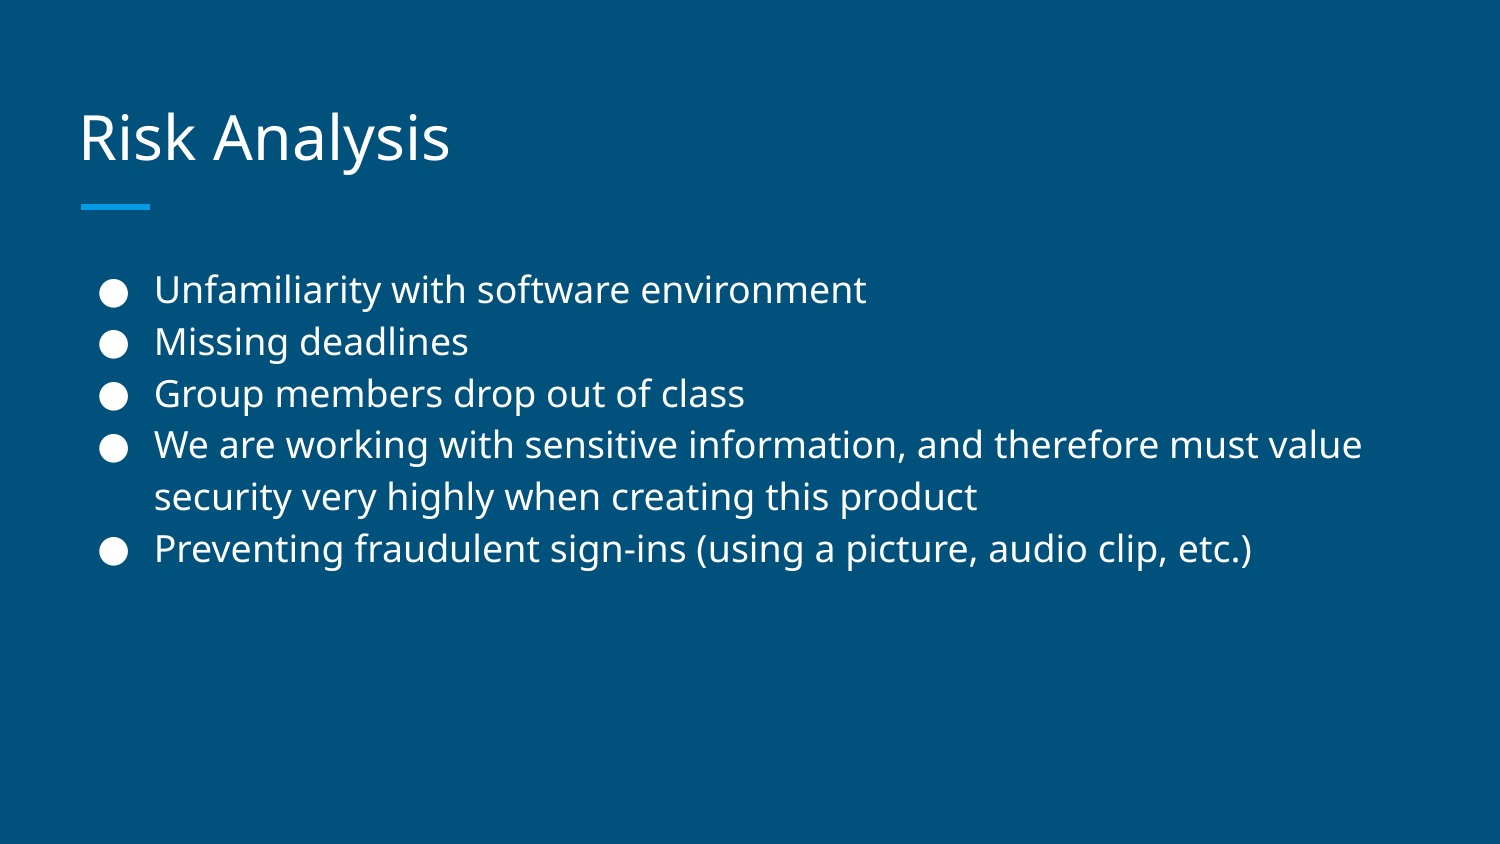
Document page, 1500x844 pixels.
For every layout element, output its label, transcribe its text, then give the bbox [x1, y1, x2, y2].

title Risk Analysis [63, 75, 1437, 188]
list Unfamiliarity with software environment Missing deadlines Group members drop out of class We are working with sensitive information, and therefore must value security very highly when creating this product Preventing fraudulent sign-ins (using a picture, audio clip, etc.) [63, 244, 1437, 750]
